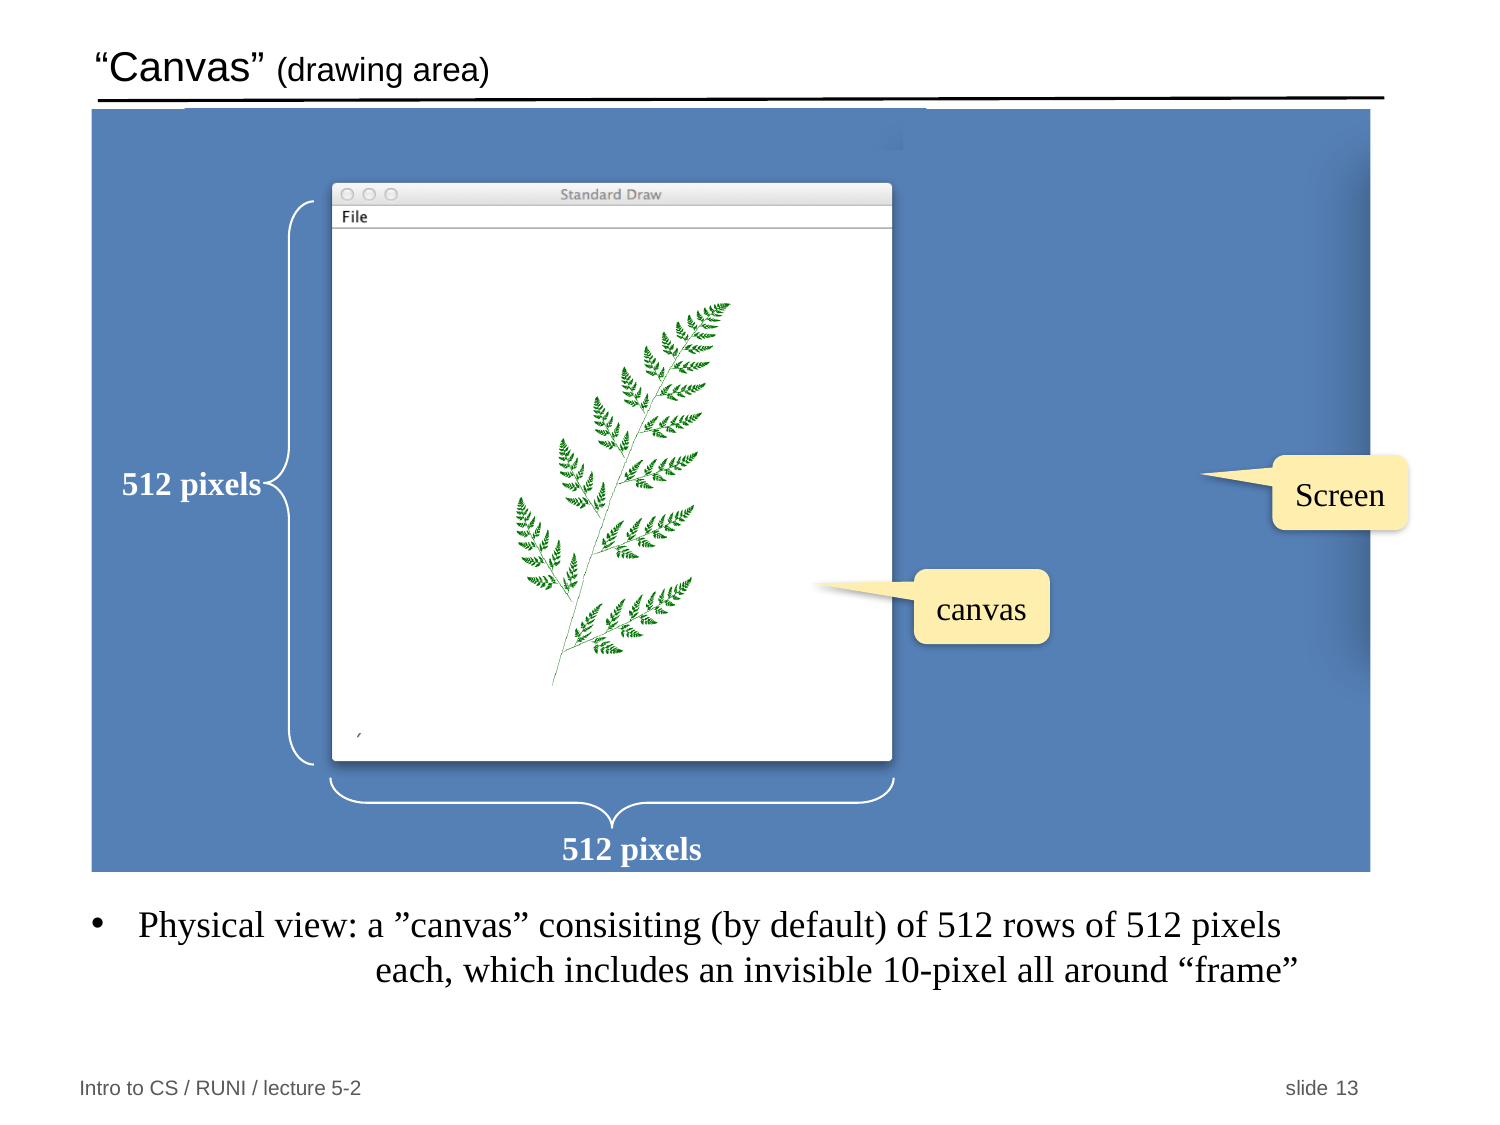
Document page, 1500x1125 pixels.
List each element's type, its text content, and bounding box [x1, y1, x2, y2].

text_box Screen [1375, 454, 1409, 531]
title “Canvas” (drawing area) [79, 33, 1371, 109]
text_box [106, 201, 894, 924]
text_box Physical view: a ”canvas” consisiting (by default) of 512 rows of 512 pixels each, which includes an invisible 10-pixel all around “frame” [76, 892, 1433, 1090]
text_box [184, 108, 927, 871]
picture [894, 109, 1371, 872]
picture [91, 109, 184, 872]
